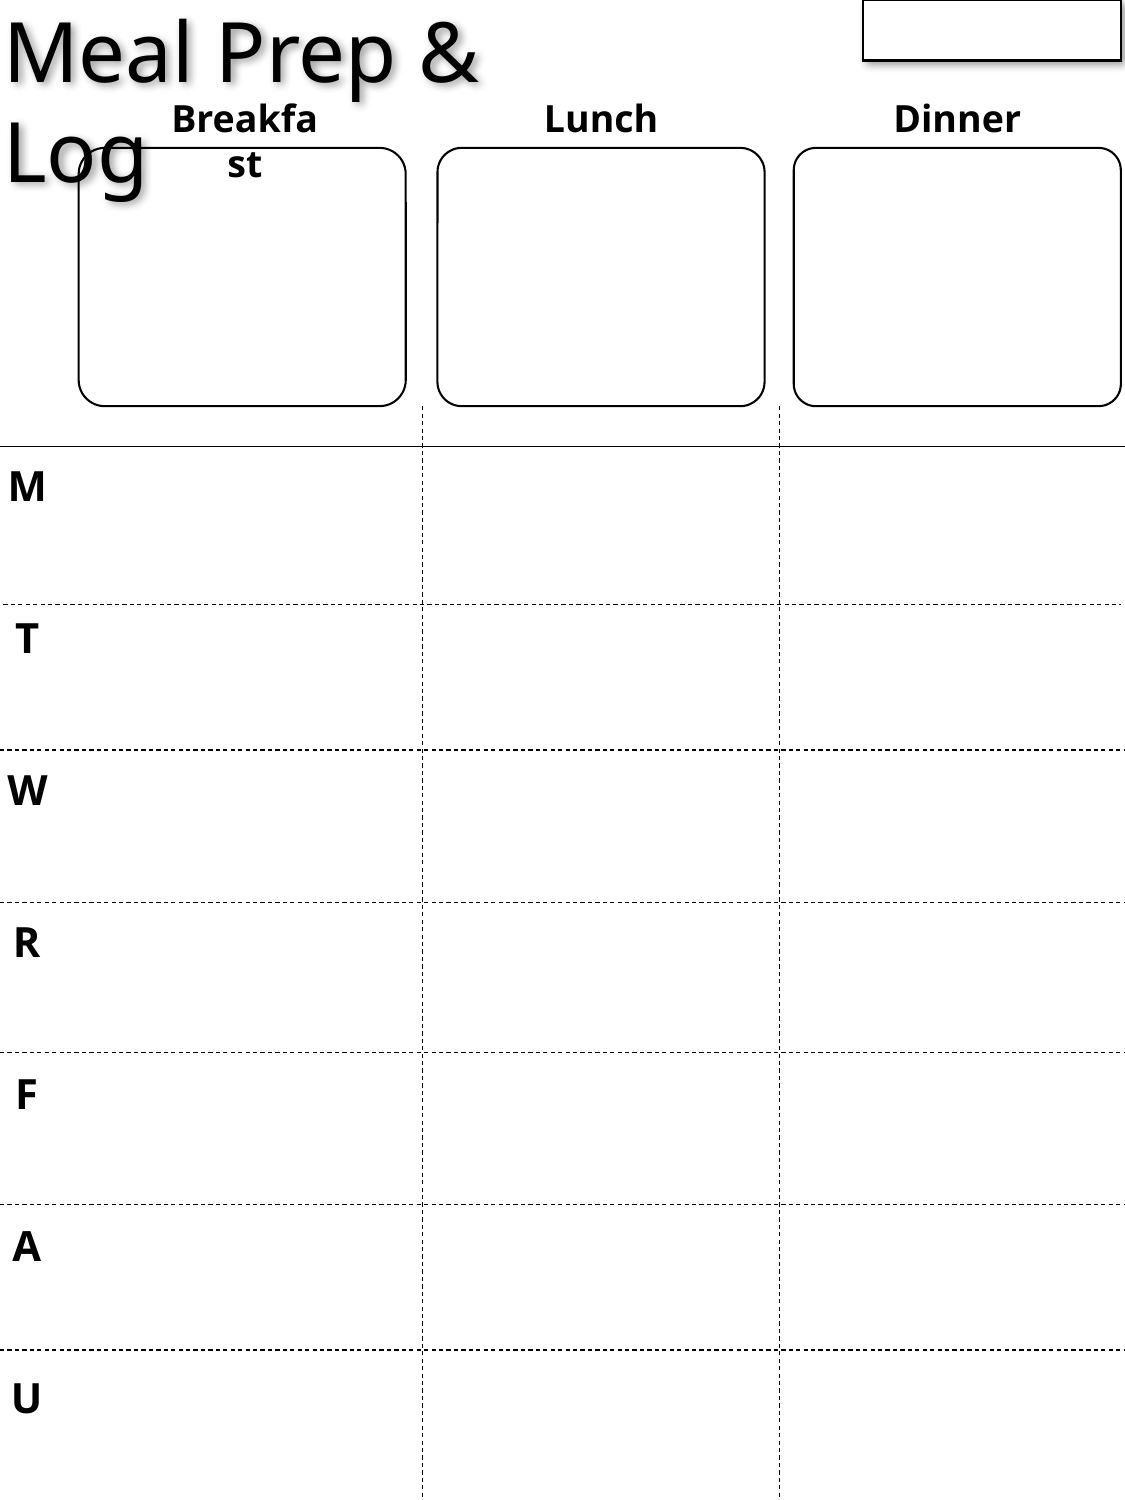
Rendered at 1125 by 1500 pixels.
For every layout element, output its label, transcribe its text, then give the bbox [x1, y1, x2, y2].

text_box T [0, 605, 66, 669]
text_box Lunch [620, 87, 696, 147]
text_box A [0, 1212, 65, 1278]
text_box [436, 146, 766, 408]
text_box R [0, 908, 65, 974]
text_box [77, 217, 407, 408]
text_box U [0, 1364, 65, 1430]
text_box Dinner [862, 87, 1052, 147]
text_box F [0, 1060, 65, 1126]
text_box [792, 146, 1122, 408]
text_box M [0, 452, 66, 517]
text_box Meal Prep & Log [0, 0, 611, 207]
text_box W [0, 756, 66, 821]
text_box [862, 0, 1122, 62]
